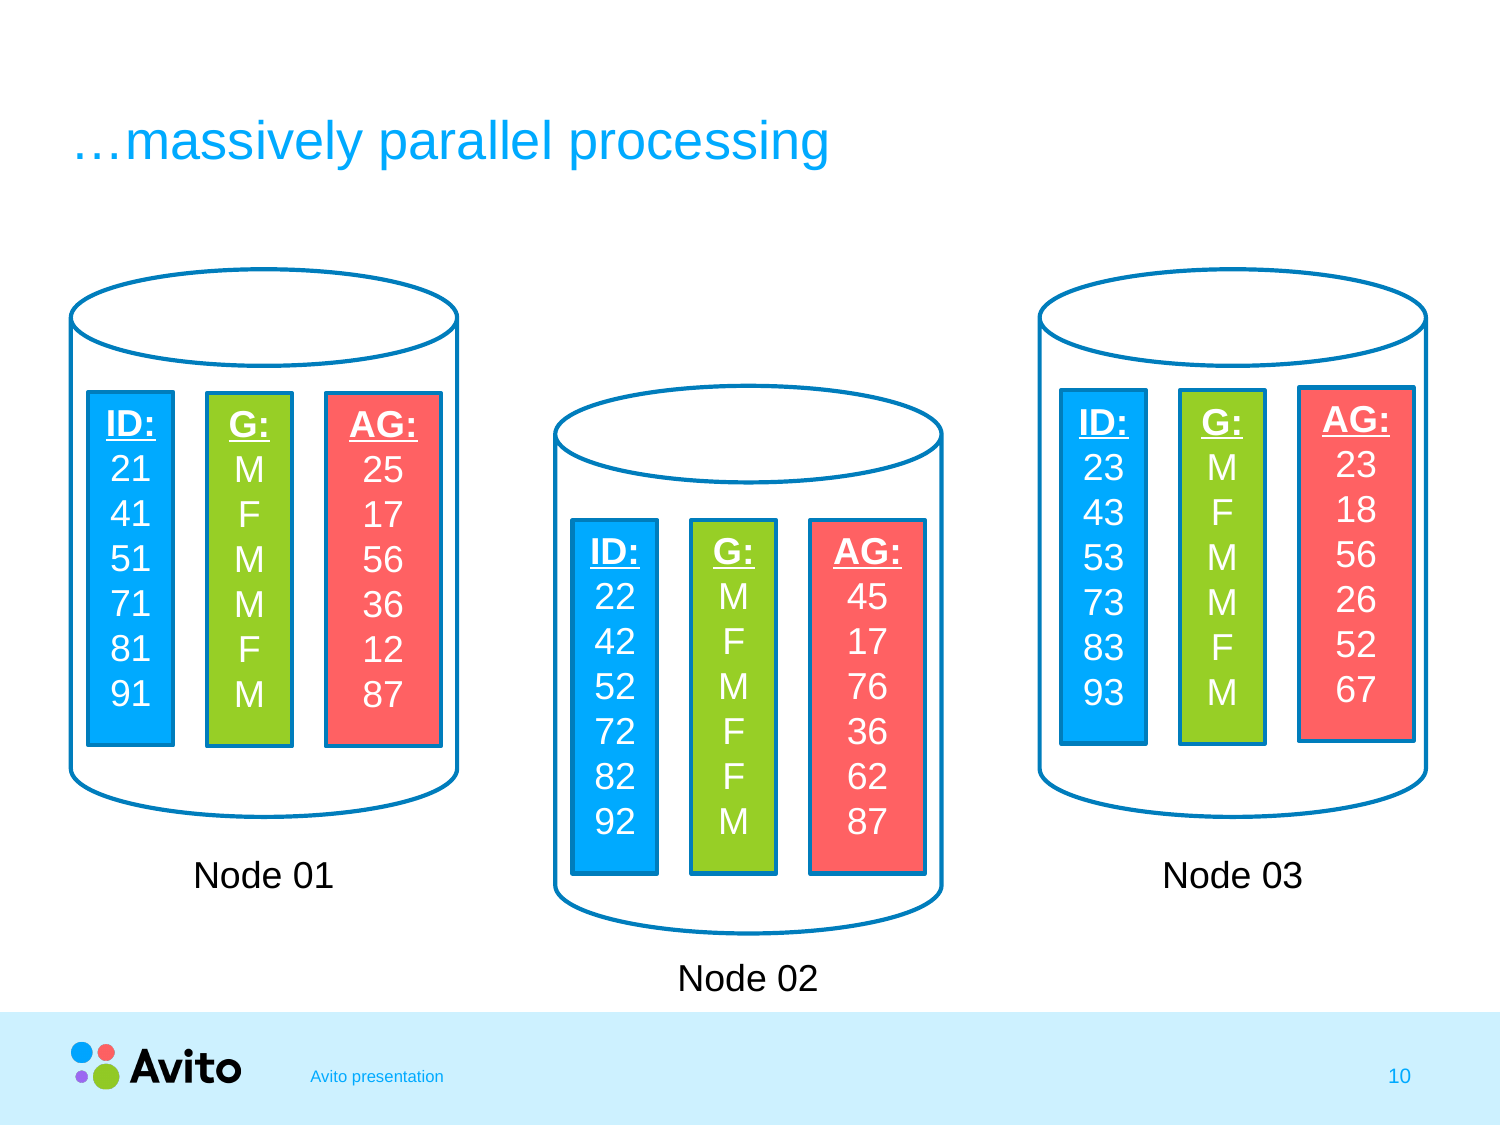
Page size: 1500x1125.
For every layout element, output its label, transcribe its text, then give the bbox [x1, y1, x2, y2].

text_box ID: 21 41 51 71 81 91 [86, 390, 175, 747]
text_box AG: 25 17 56 36 12 87 [324, 391, 443, 748]
text_box G: M F M F F M [689, 518, 778, 876]
text_box AG: 45 17 76 36 62 87 [808, 518, 927, 876]
footer Avito presentation [295, 1050, 771, 1103]
text_box ID: 2343 53 73 83 93 [1059, 388, 1148, 746]
title …massively parallel processing [70, 70, 1427, 213]
text_box G: M F M M F M [205, 391, 294, 748]
text_box G: M F M M F M [1178, 388, 1267, 746]
picture [70, 1041, 242, 1091]
text_box [68, 267, 460, 820]
text_box Node 03 [1147, 843, 1319, 903]
text_box [1037, 267, 1429, 820]
text_box Node 01 [178, 843, 350, 903]
text_box [553, 383, 944, 936]
text_box Node 02 [662, 946, 834, 1007]
text_box AG: 23 18 56 26 52 67 [1297, 385, 1416, 743]
text_box ID: 22 42 52 72 82 92 [570, 518, 659, 876]
